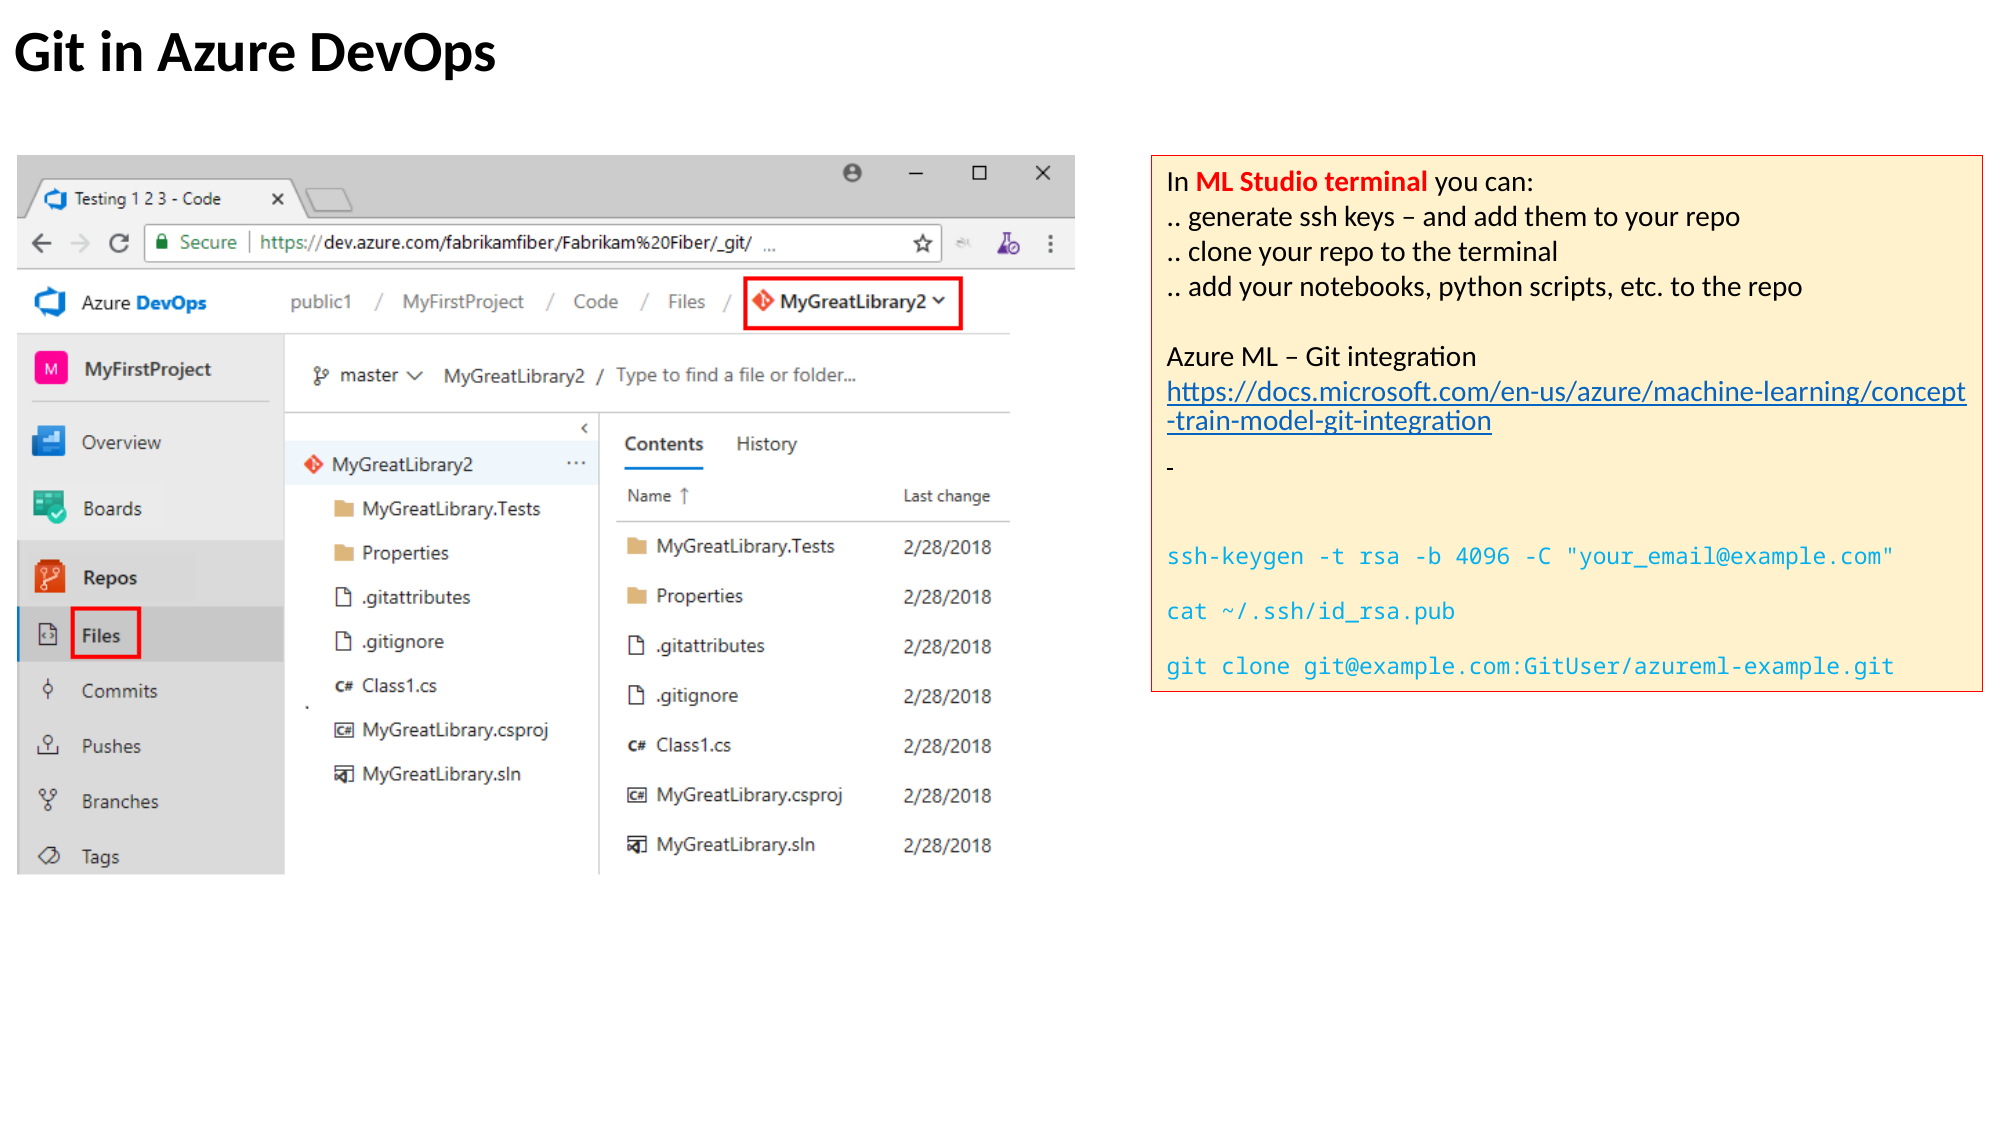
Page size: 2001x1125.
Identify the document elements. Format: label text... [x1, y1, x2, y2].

text_box Git in Azure DevOps [0, 5, 575, 91]
text_box In ML Studio terminal you can: .. generate ssh keys – and add them to your repo .. clone your repo to the terminal .. add your notebooks, python scripts, etc. to the repo Azure ML – Git integration https://docs.microsoft.com/en-us/azure/machine-learning/concept-train-model-git-integration ssh-keygen -t rsa -b 4096 -C "your_email@example.com" cat ~/.ssh/id_rsa.pub git clone git@example.com:GitUser/azureml-example.git [1151, 155, 1983, 692]
picture [16, 155, 1076, 877]
